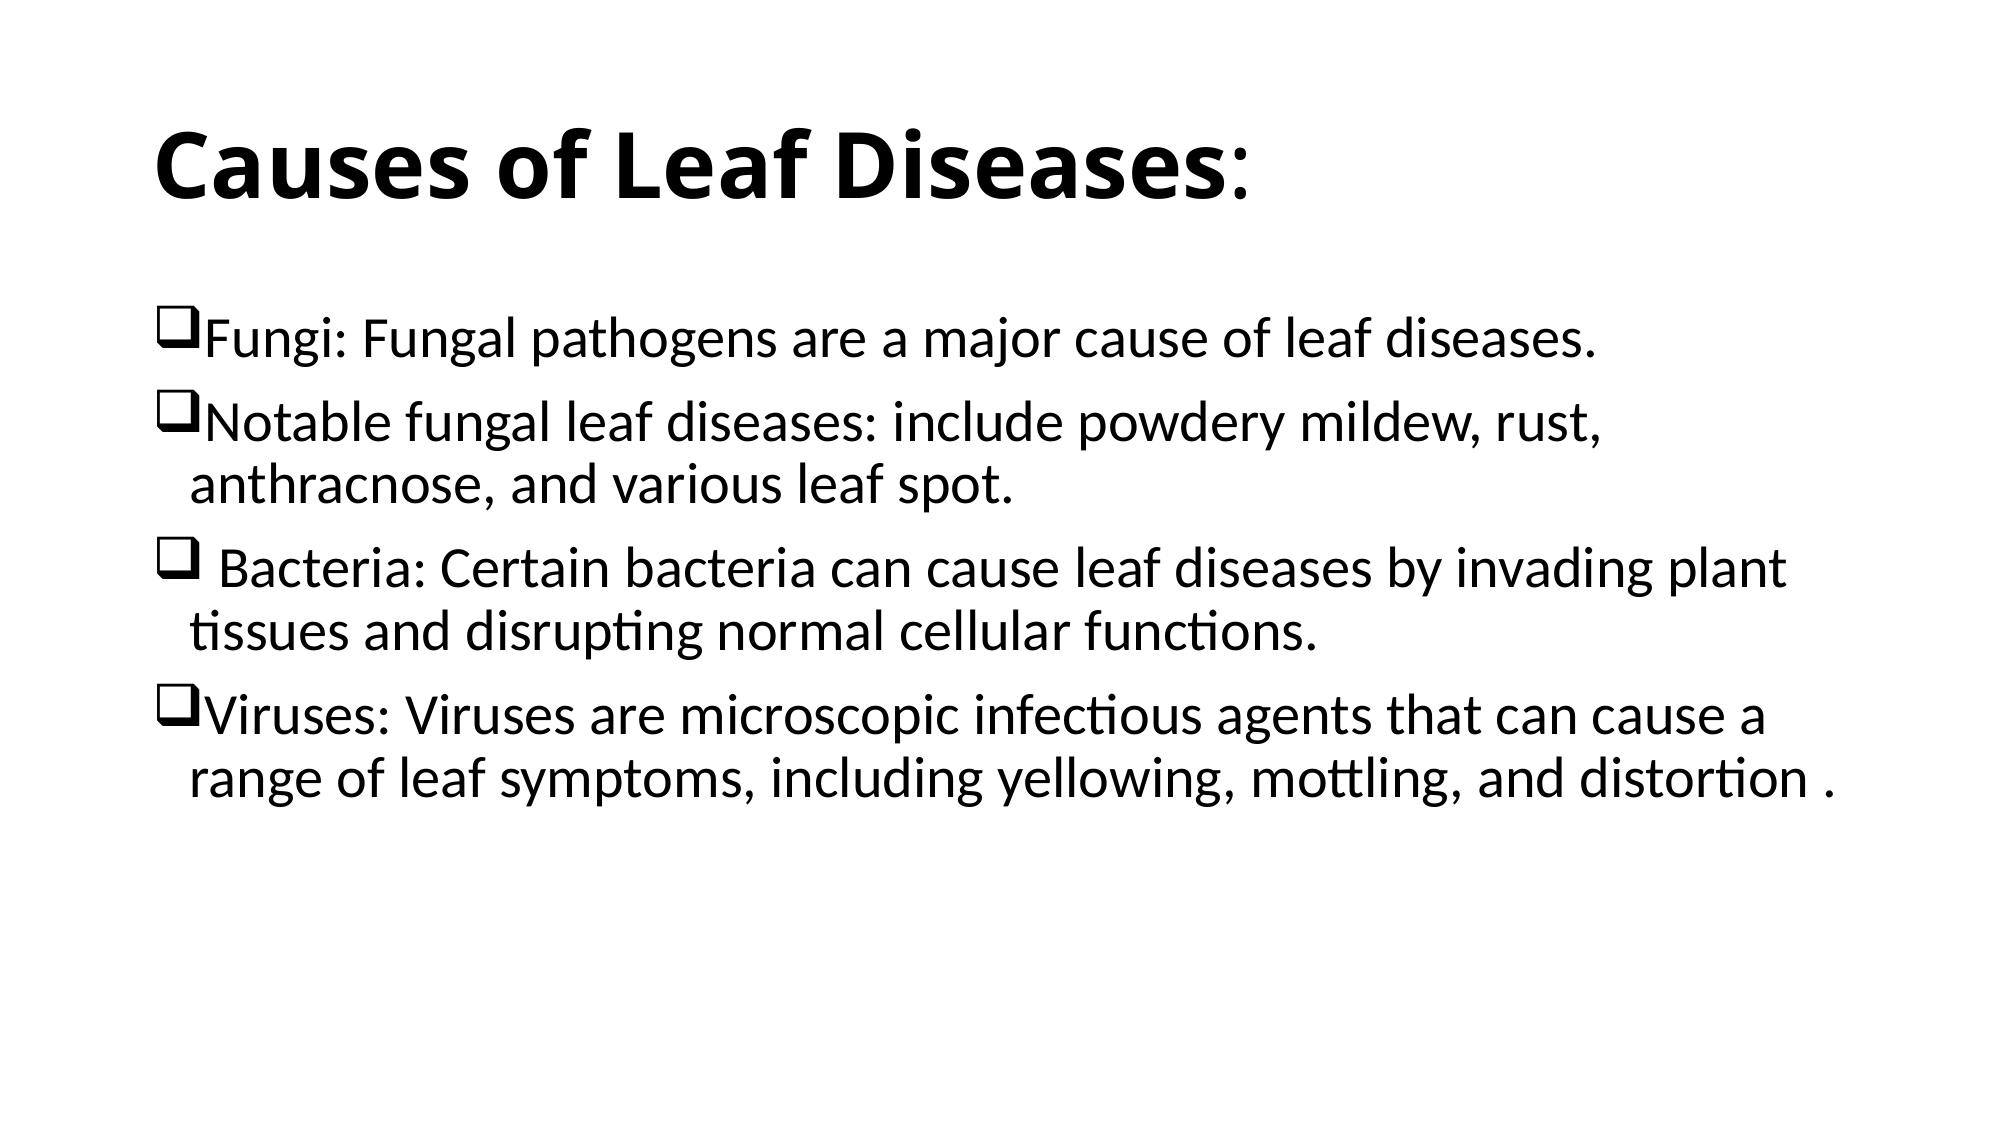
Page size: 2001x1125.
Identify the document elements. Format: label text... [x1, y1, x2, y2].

list Fungi: Fungal pathogens are a major cause of leaf diseases. Notable fungal leaf diseases: include powdery mildew, rust, anthracnose, and various leaf spot. Bacteria: Certain bacteria can cause leaf diseases by invading plant tissues and disrupting normal cellular functions. Viruses: Viruses are microscopic infectious agents that can cause a range of leaf symptoms, including yellowing, mottling, and distortion . [137, 299, 1863, 1014]
title Causes of Leaf Diseases: [137, 59, 1863, 278]
